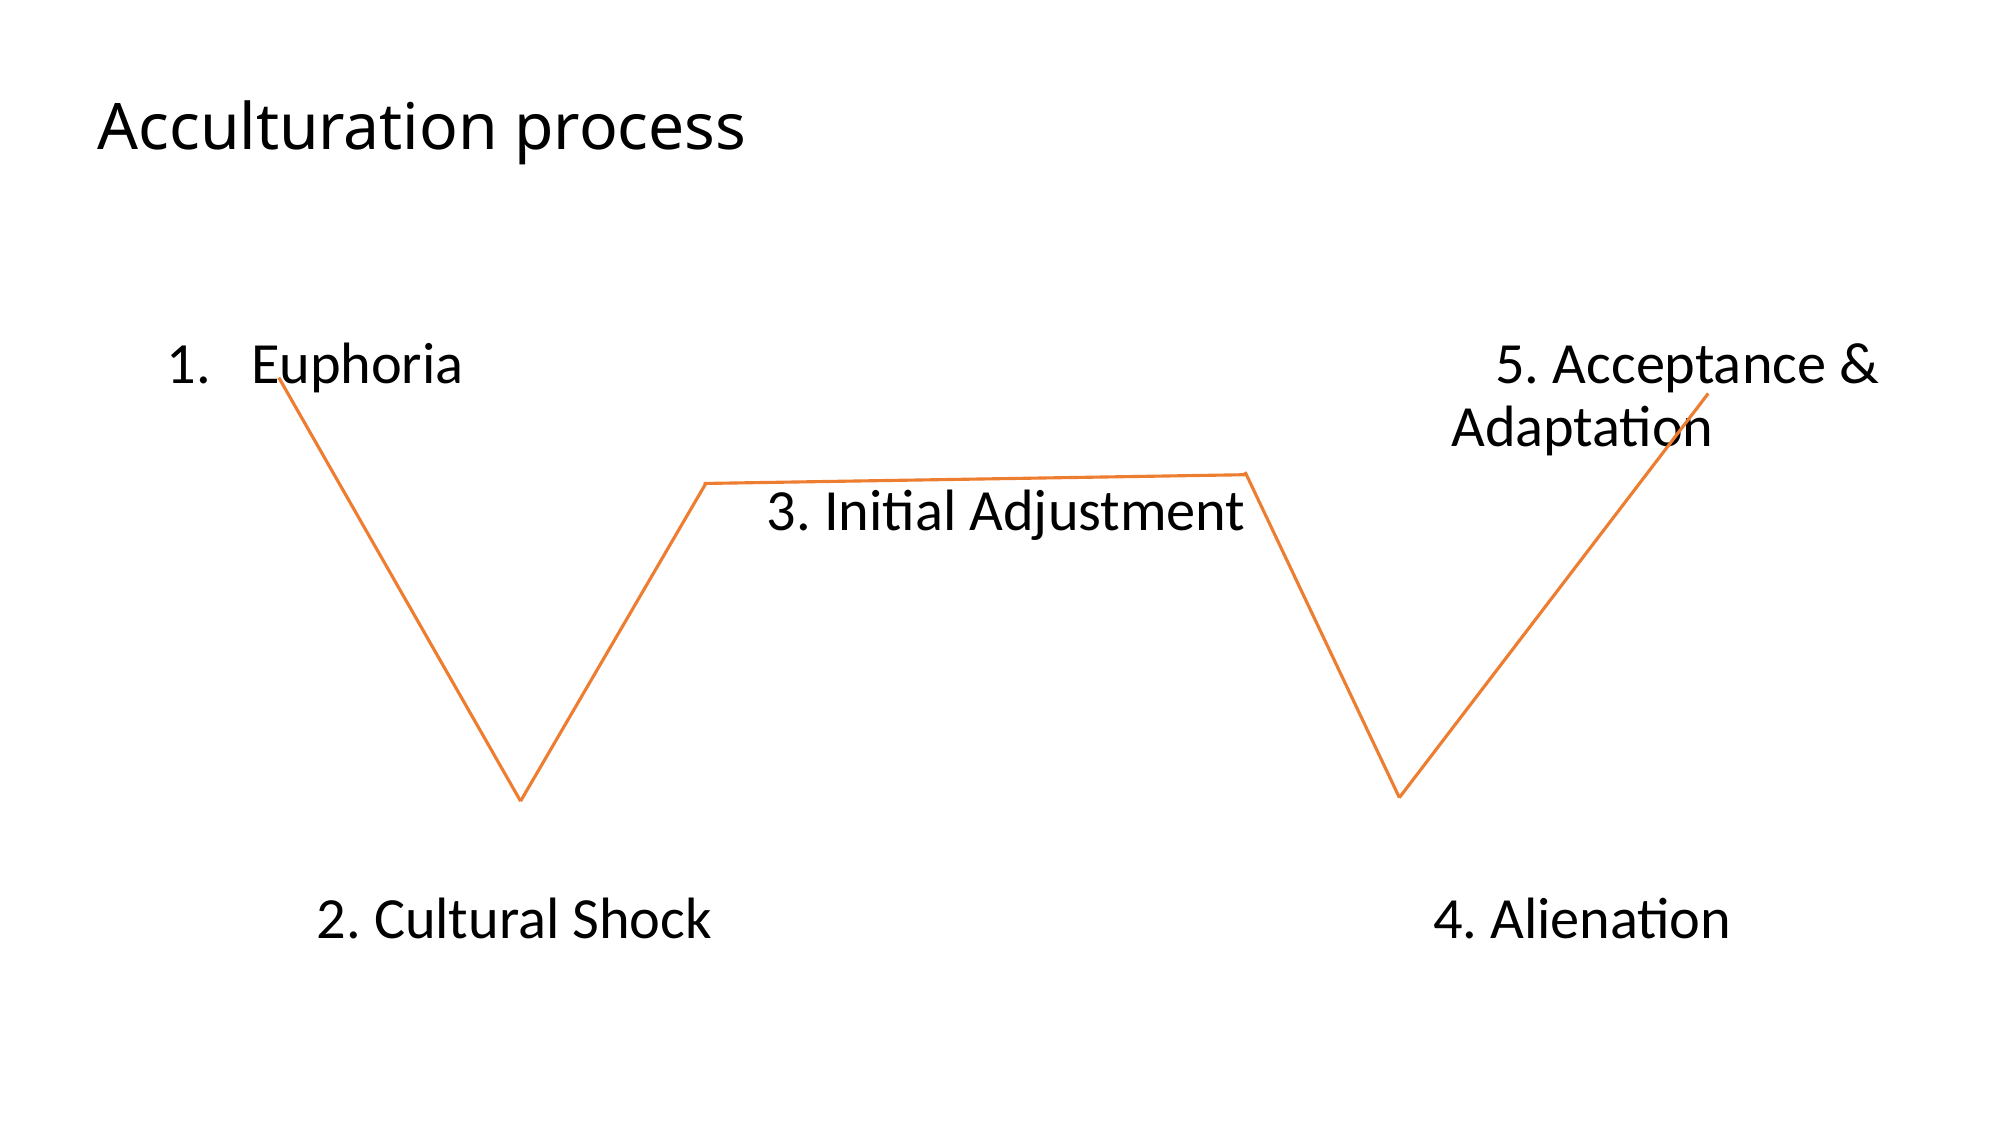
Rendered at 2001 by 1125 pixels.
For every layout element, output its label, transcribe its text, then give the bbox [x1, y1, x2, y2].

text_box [278, 377, 521, 802]
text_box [703, 474, 1245, 484]
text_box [520, 483, 706, 802]
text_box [1399, 393, 1709, 798]
list Euphoria 5. Acceptance & Adaptation 3. Initial Adjustment 2. Cultural Shock 4. Alienation [151, 234, 1963, 1014]
title Acculturation process [82, 86, 1808, 172]
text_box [1245, 472, 1400, 798]
